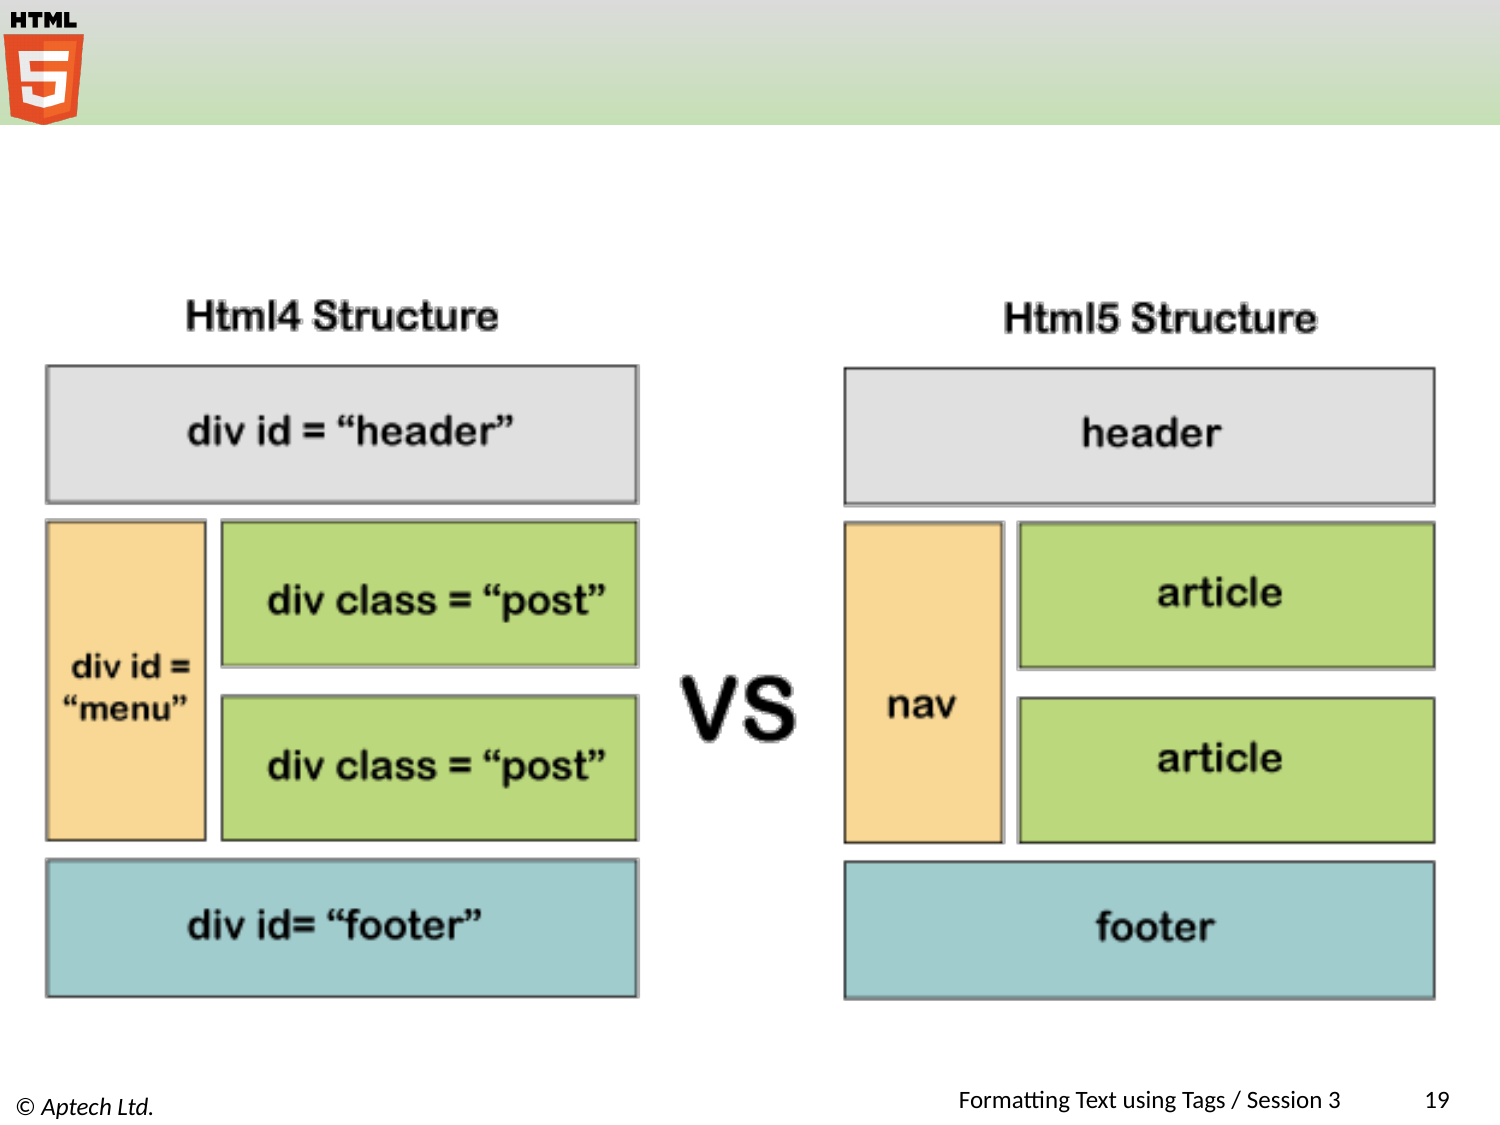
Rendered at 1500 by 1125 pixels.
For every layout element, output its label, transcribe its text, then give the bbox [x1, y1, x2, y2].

footer Formatting Text using Tags / Session 3 [375, 1084, 1363, 1113]
picture [22, 274, 1466, 1026]
picture [0, 12, 100, 125]
slide_number 19 [1363, 1084, 1465, 1113]
